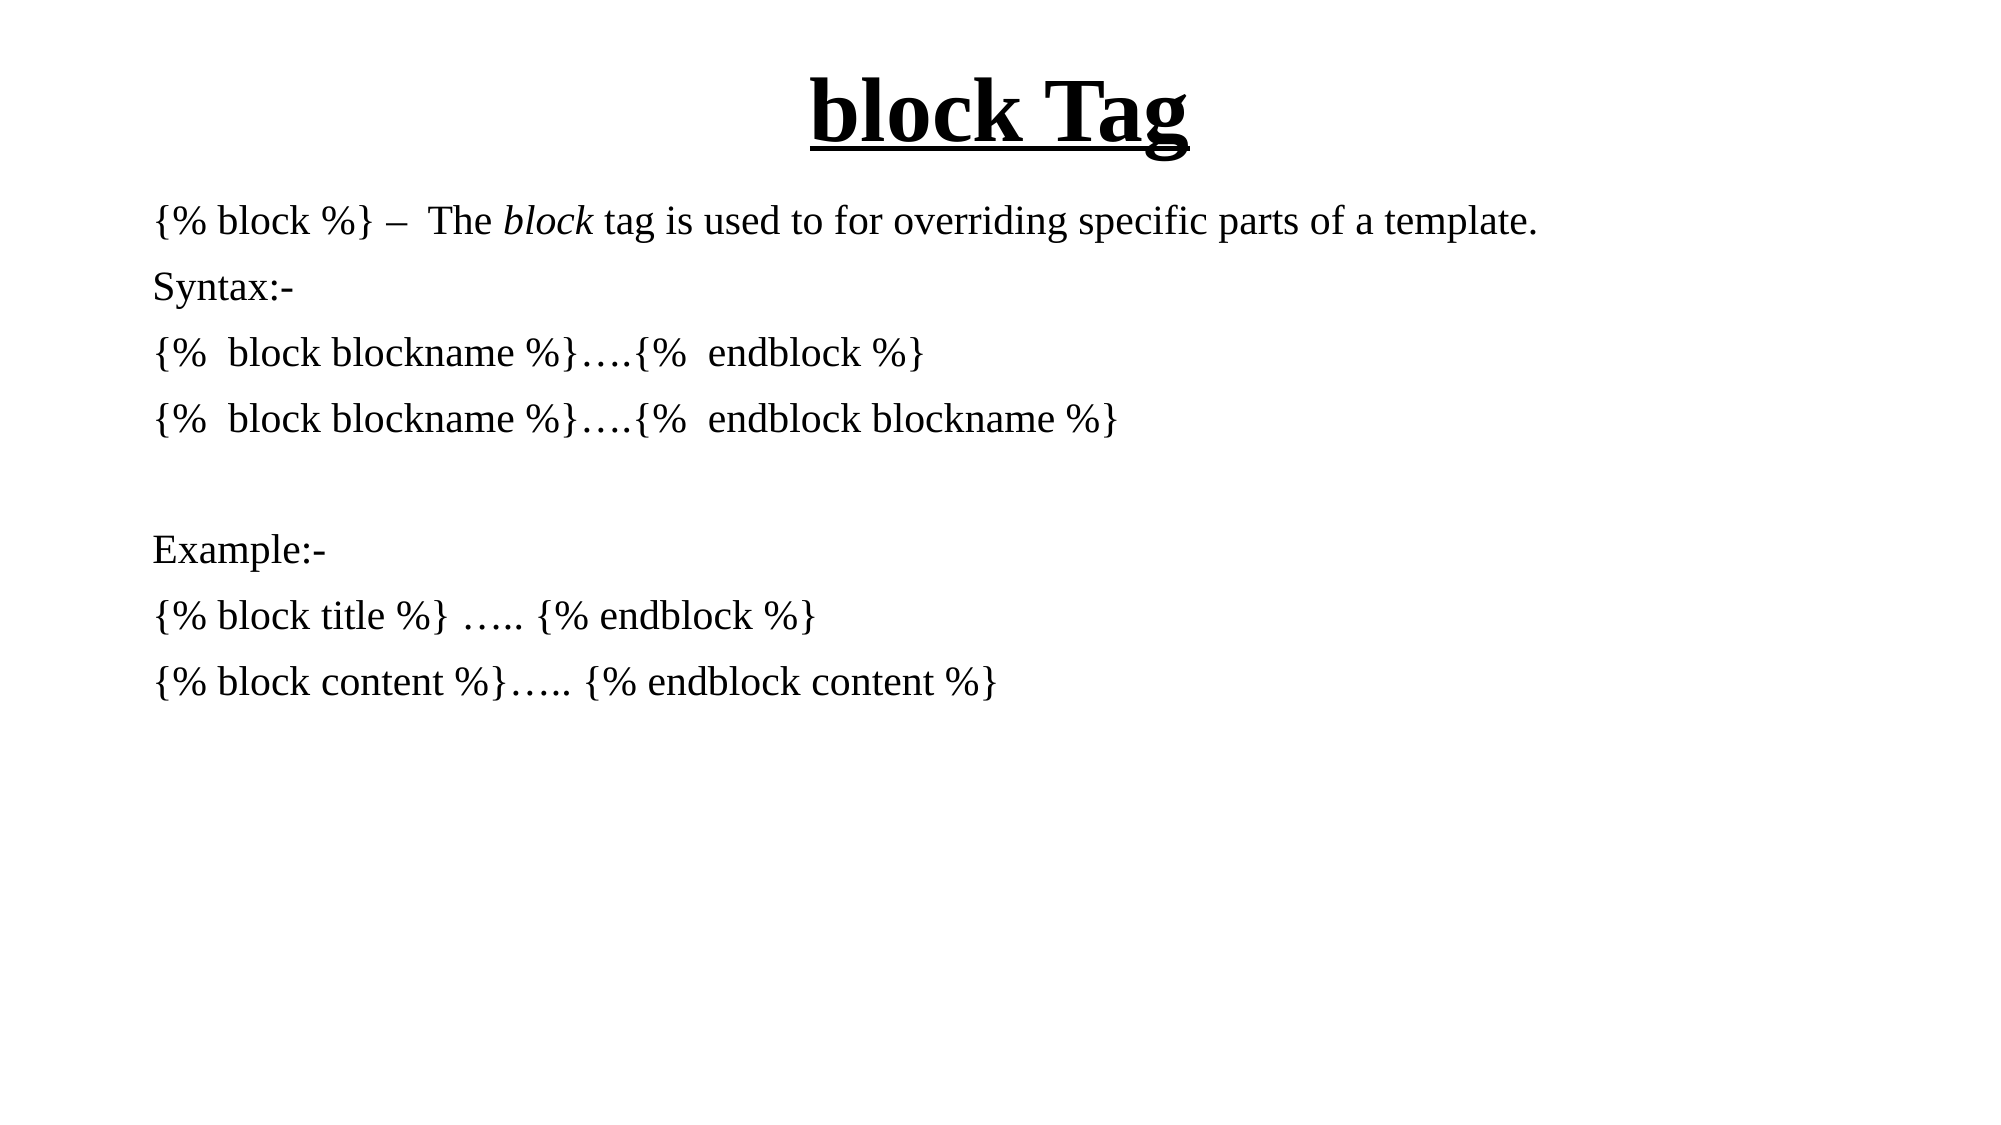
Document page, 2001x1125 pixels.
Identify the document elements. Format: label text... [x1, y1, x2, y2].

title block Tag [137, 3, 1863, 190]
list {% block %} – The block tag is used to for overriding specific parts of a template. Syntax:- {% block blockname %}….{% endblock %} {% block blockname %}….{% endblock blockname %} Example:- {% block title %} ….. {% endblock %} {% block content %}….. {% endblock content %} [137, 190, 1863, 905]
